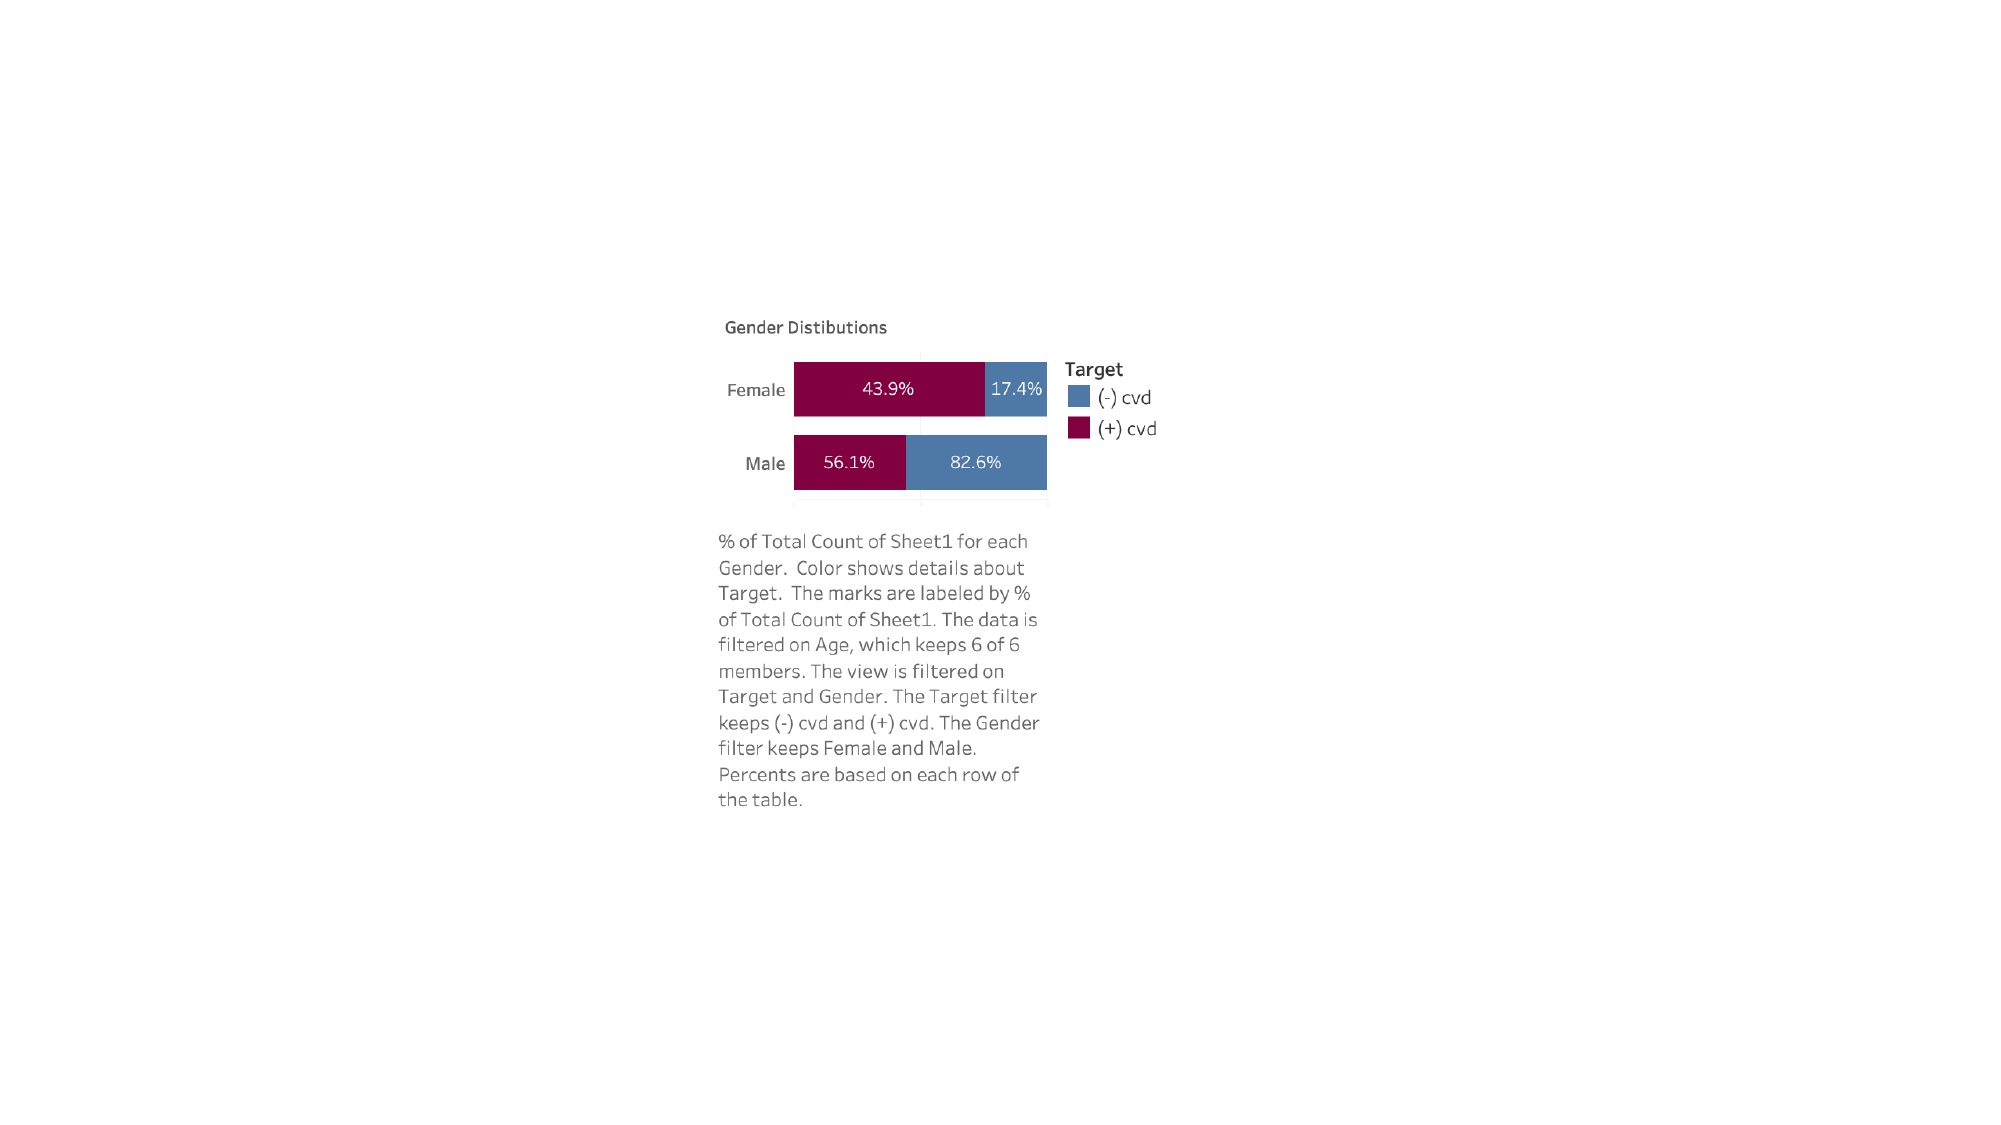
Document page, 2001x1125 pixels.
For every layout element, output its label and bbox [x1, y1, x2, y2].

picture [718, 305, 1282, 820]
